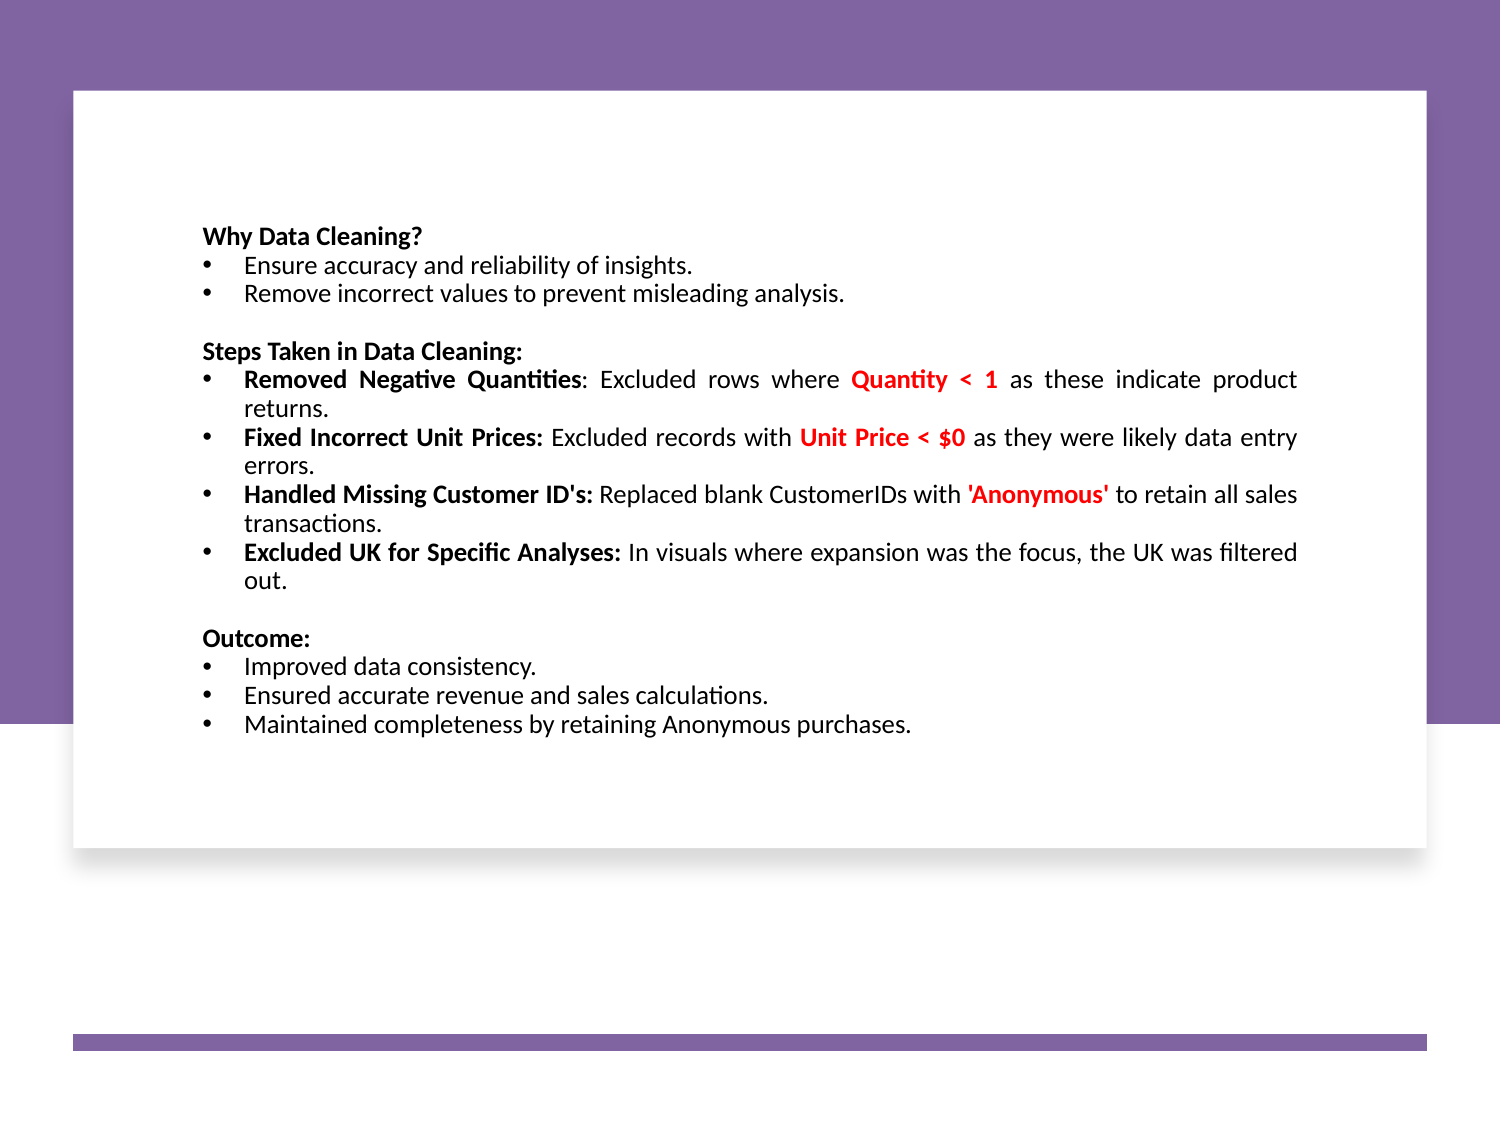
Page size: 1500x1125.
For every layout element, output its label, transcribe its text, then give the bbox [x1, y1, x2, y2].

text_box [0, 0, 1500, 726]
title Why Data Cleaning? Ensure accuracy and reliability of insights. Remove incorrect values to prevent misleading analysis. Steps Taken in Data Cleaning: Removed Negative Quantities: Excluded rows where Quantity < 1 as these indicate product returns. Fixed Incorrect Unit Prices: Excluded records with Unit Price < $0 as they were likely data entry errors. Handled Missing Customer ID's: Replaced blank CustomerIDs with 'Anonymous' to retain all sales transactions. Excluded UK for Specific Analyses: In visuals where expansion was the focus, the UK was filtered out. Outcome: Improved data consistency. Ensured accurate revenue and sales calculations. Maintained completeness by retaining Anonymous purchases. [187, 212, 1313, 750]
text_box [71, 88, 1429, 850]
text_box [0, 726, 1500, 1125]
